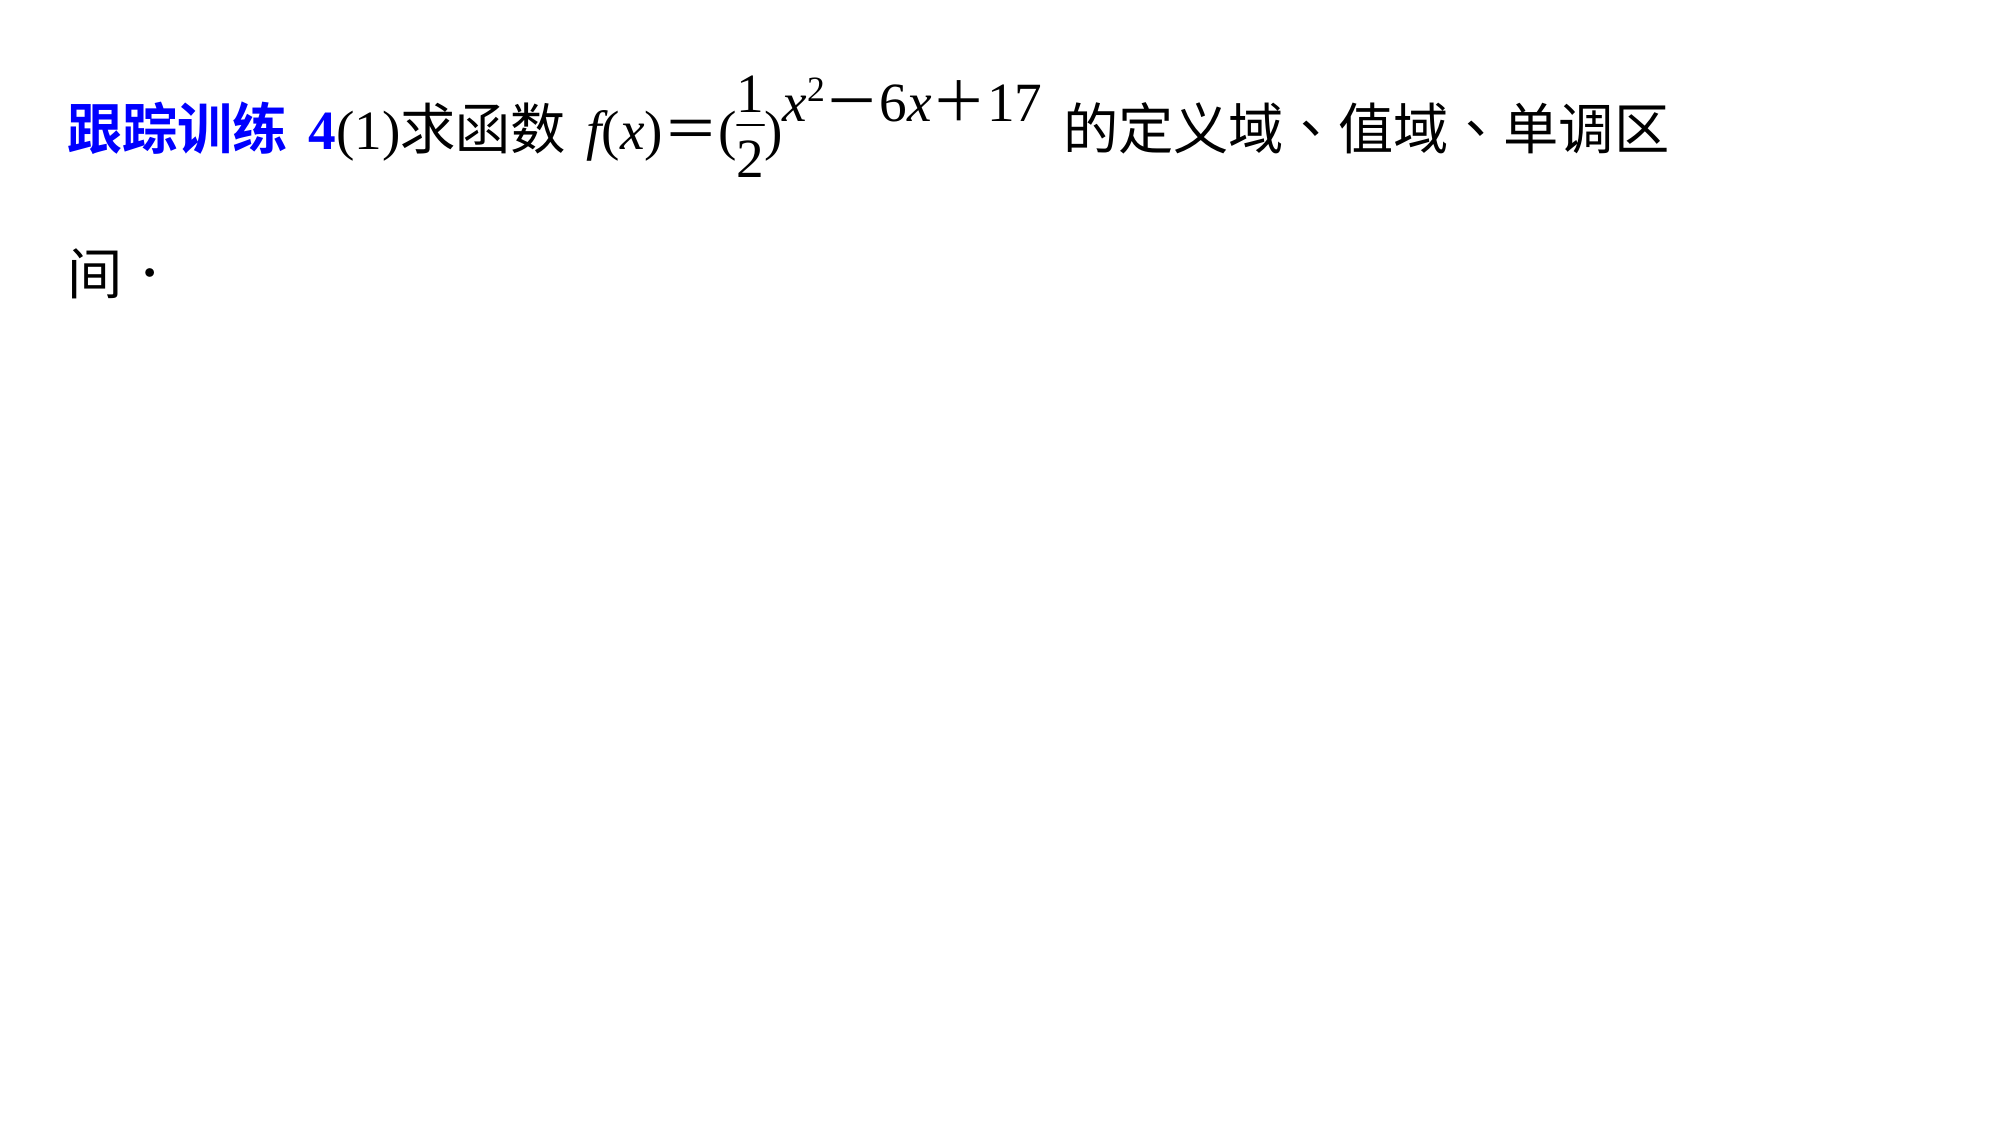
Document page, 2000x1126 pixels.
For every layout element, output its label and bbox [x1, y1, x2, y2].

text_box [66, 0, 1674, 764]
